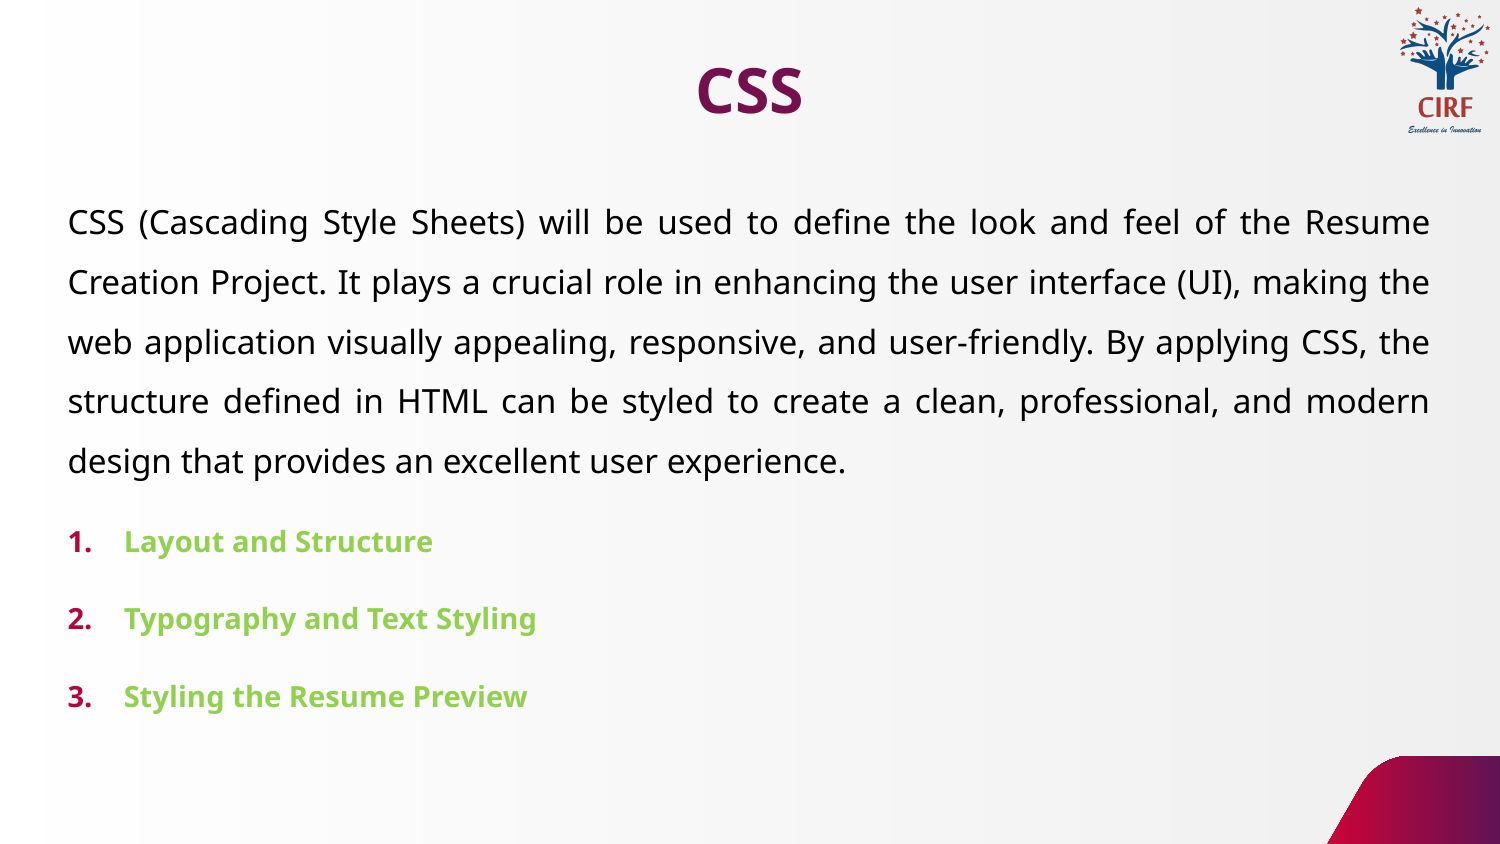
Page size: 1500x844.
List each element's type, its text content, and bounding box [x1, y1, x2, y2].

picture [1400, 7, 1490, 133]
title CSS [52, 43, 1448, 133]
slide_number [1389, 755, 1500, 844]
list CSS (Cascading Style Sheets) will be used to define the look and feel of the Resume Creation Project. It plays a crucial role in enhancing the user interface (UI), making the web application visually appealing, responsive, and user-friendly. By applying CSS, the structure defined in HTML can be styled to create a clean, professional, and modern design that provides an excellent user experience. Layout and Structure Typography and Text Styling Styling the Resume Preview [52, 166, 1448, 776]
